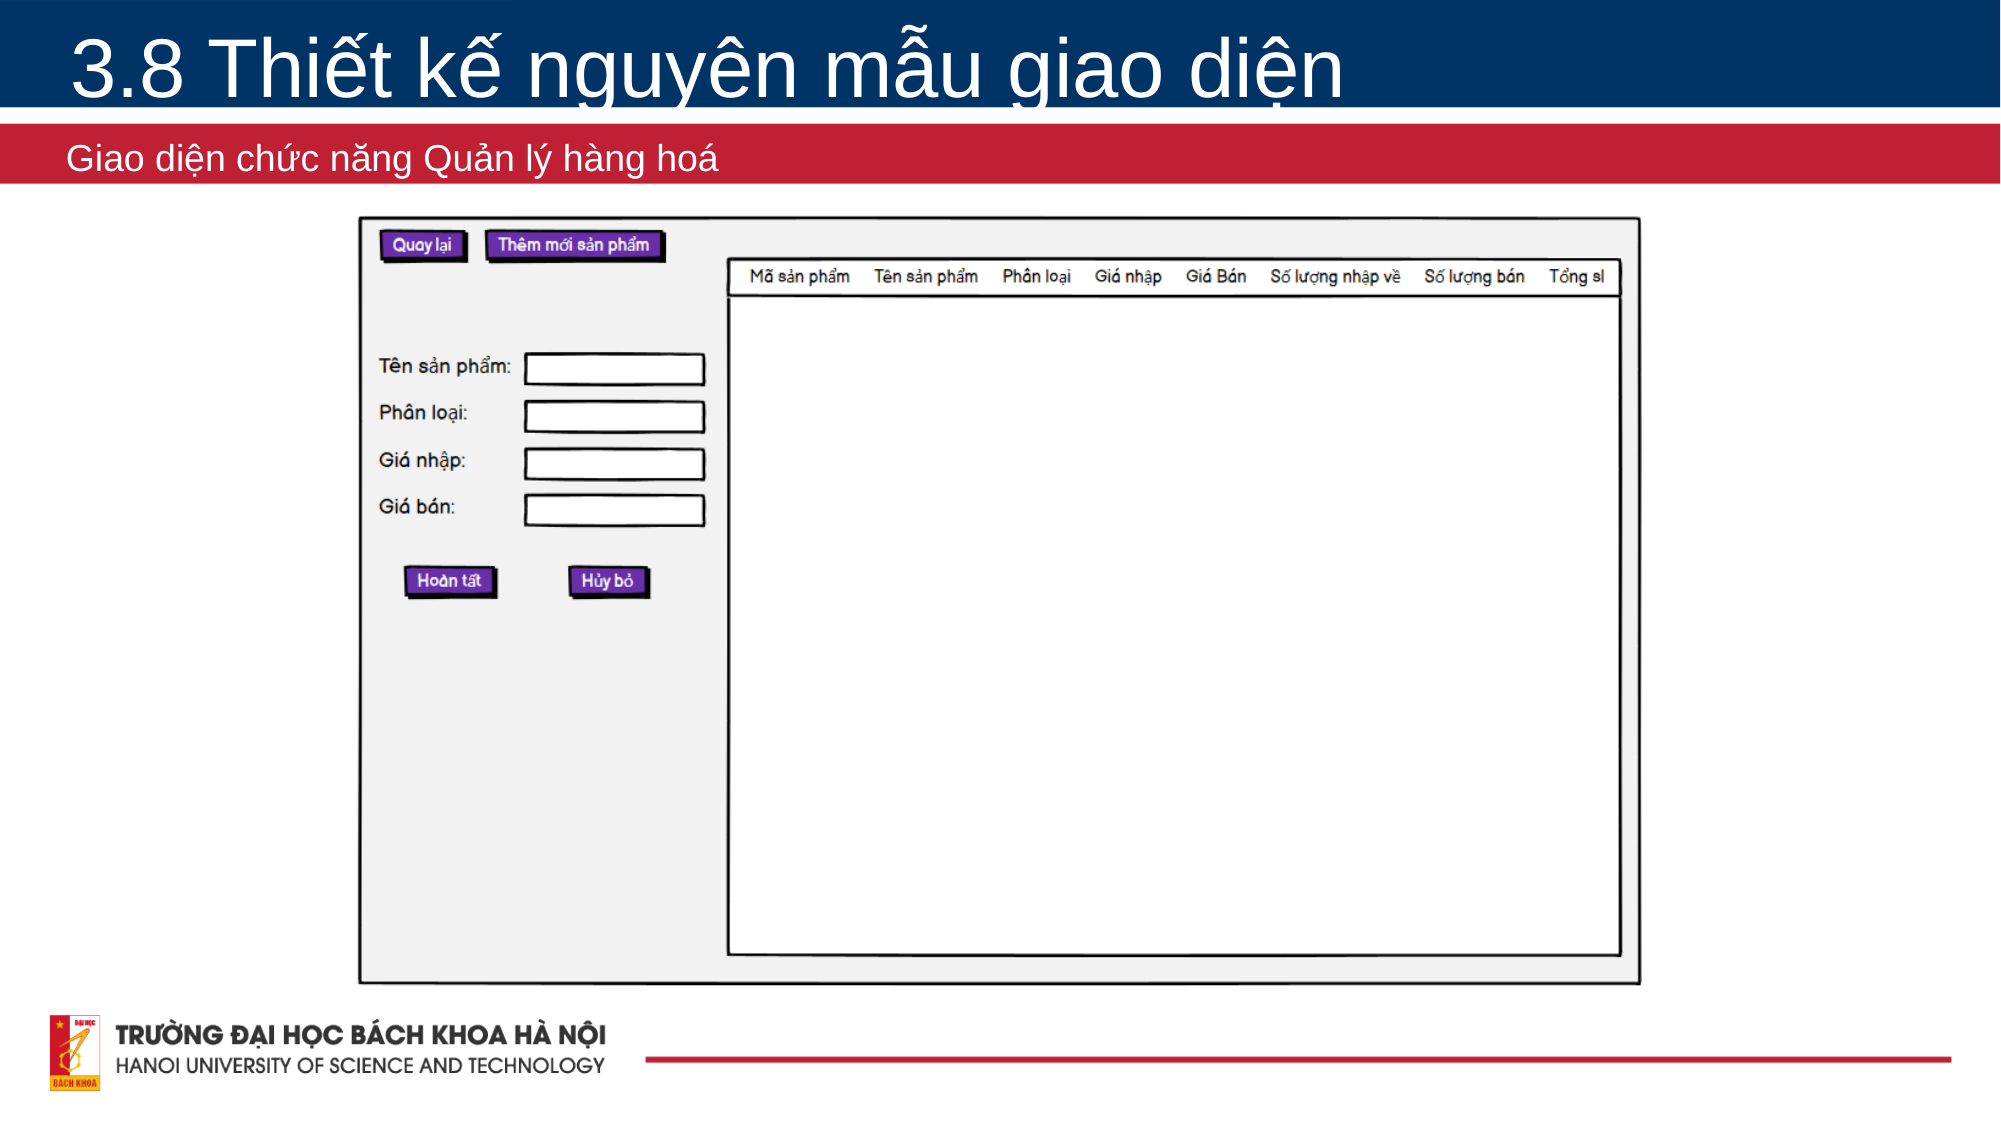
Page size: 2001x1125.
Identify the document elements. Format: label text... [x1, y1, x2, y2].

text_box Giao diện chức năng Quản lý hàng hoá [50, 126, 1796, 187]
picture [0, 0, 2001, 1125]
text_box 3.8 Thiết kế nguyên mẫu giao diện [55, 18, 1945, 112]
